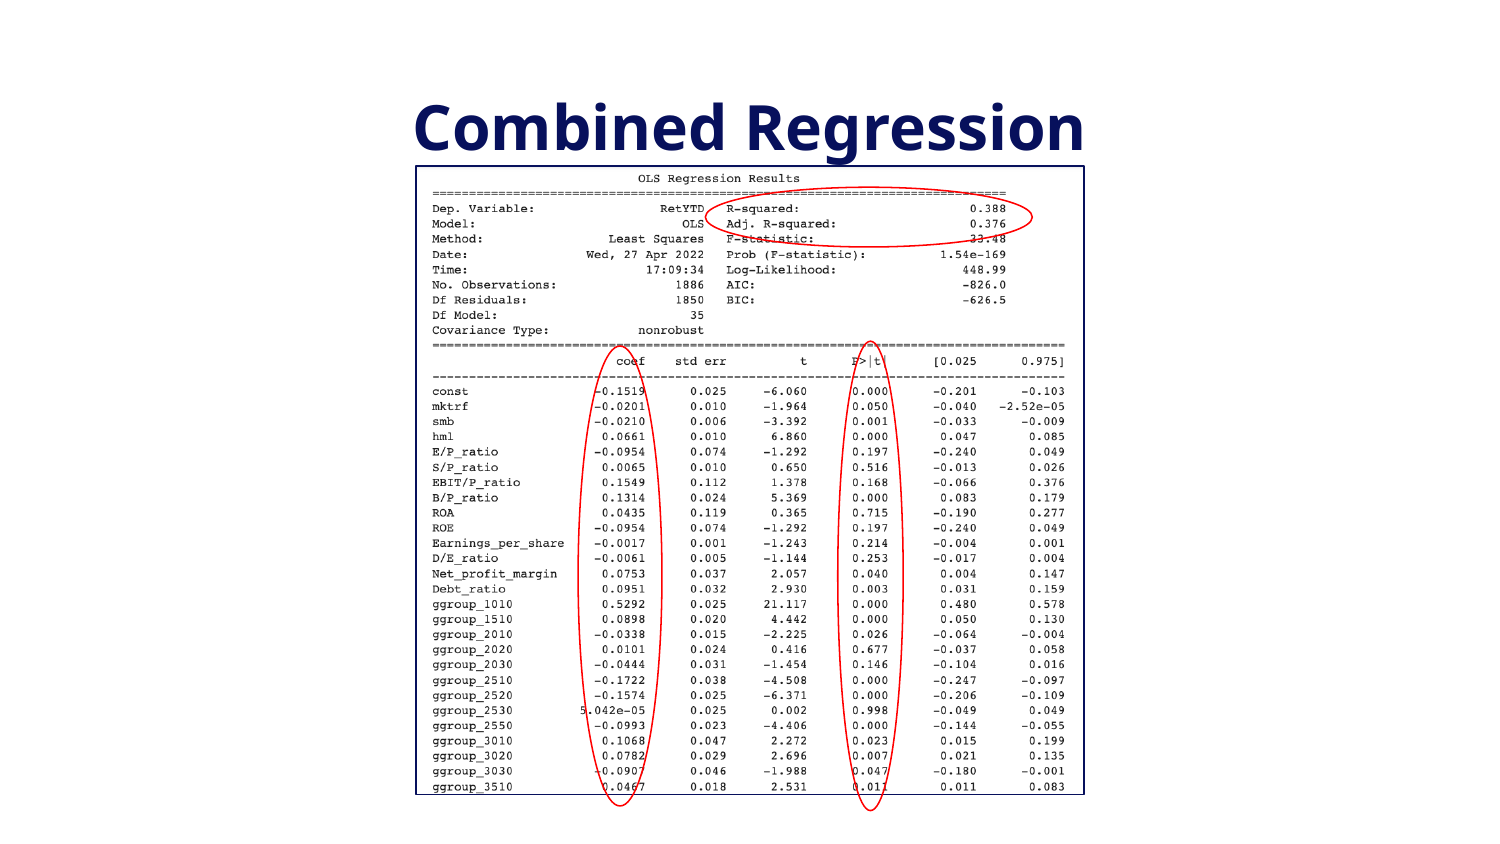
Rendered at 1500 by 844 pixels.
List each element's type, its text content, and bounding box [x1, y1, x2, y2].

title Combined Regression [75, 72, 1425, 167]
text_box [862, 803, 879, 811]
picture [416, 166, 1084, 794]
